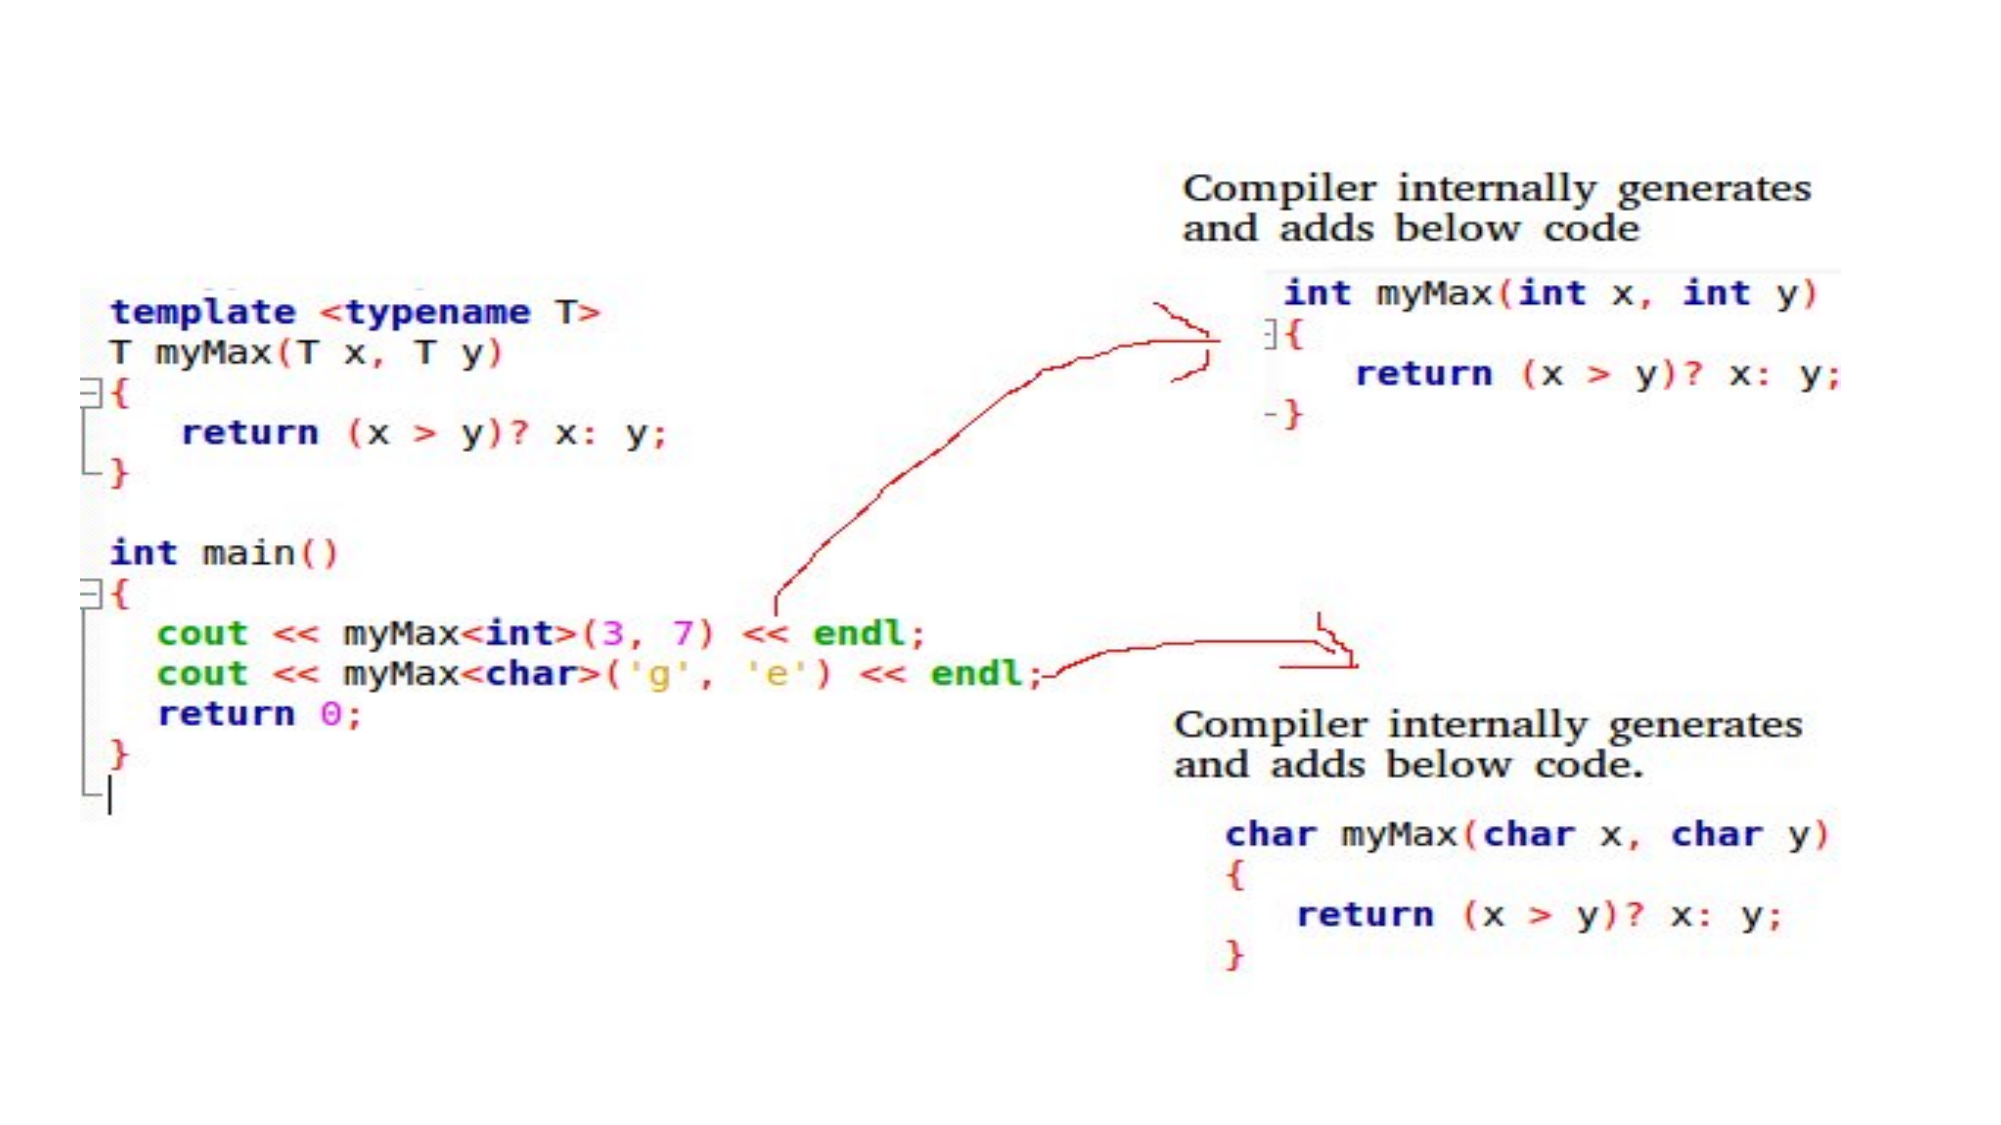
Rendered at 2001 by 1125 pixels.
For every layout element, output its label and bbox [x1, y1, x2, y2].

picture [80, 88, 1841, 1033]
